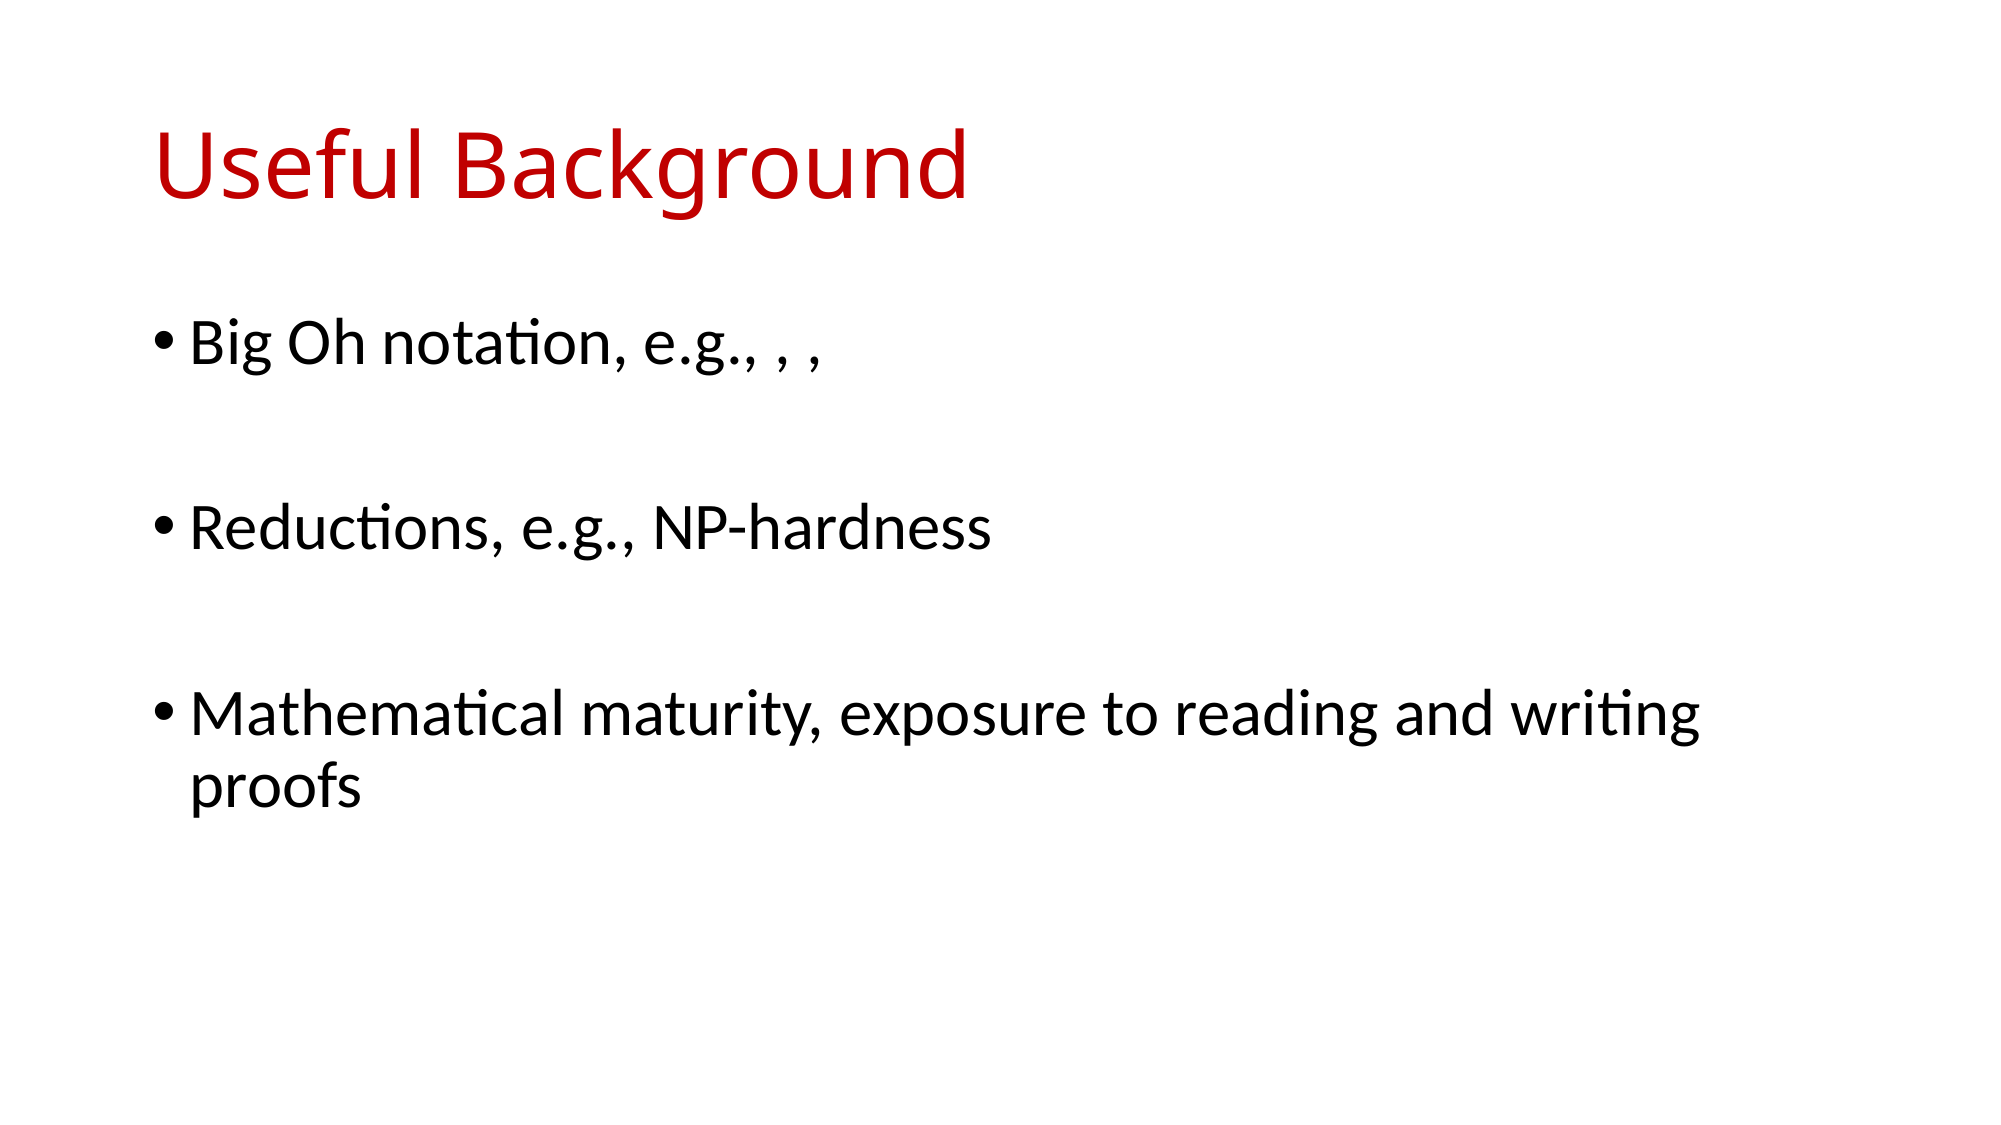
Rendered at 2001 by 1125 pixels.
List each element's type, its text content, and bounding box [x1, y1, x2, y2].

title Useful Background [137, 59, 1863, 278]
